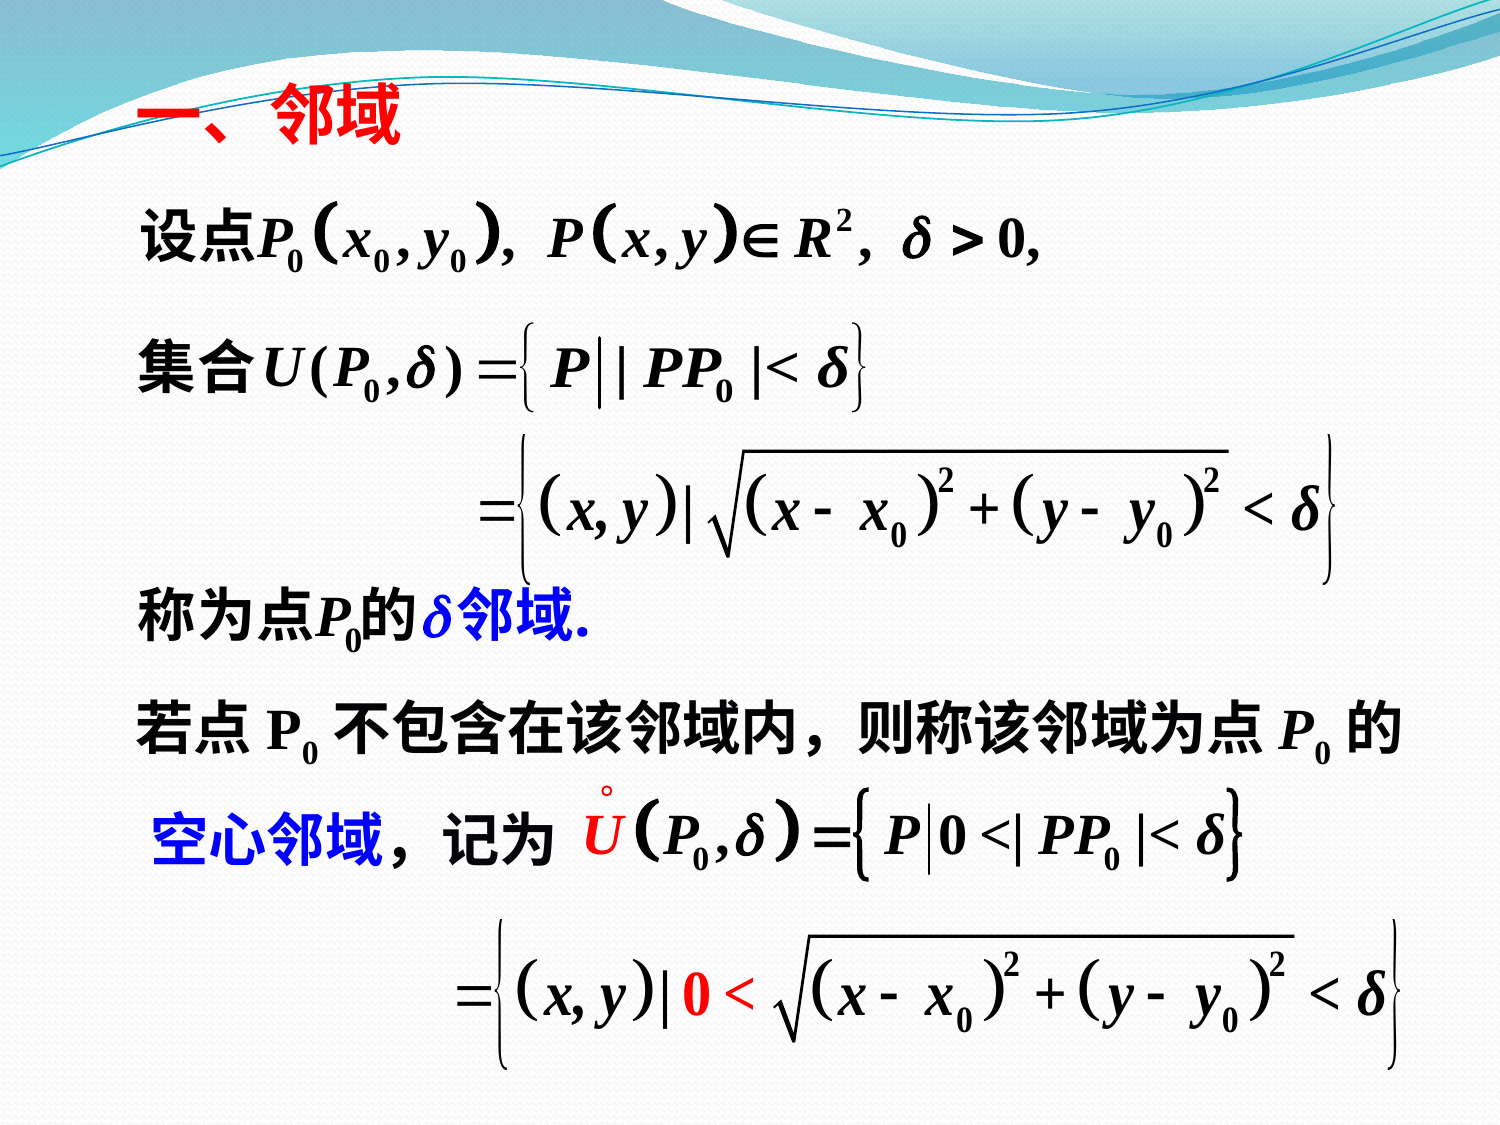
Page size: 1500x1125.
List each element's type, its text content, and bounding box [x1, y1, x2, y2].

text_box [465, 433, 1352, 596]
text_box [137, 198, 1045, 285]
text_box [135, 768, 1257, 884]
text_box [136, 318, 890, 427]
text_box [129, 770, 135, 779]
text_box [136, 581, 591, 658]
text_box 若点P0不包含在该邻域内，则称该邻域为点P0的 [121, 684, 1447, 779]
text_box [1257, 771, 1262, 779]
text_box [458, 581, 591, 607]
text_box 一、邻域 [121, 48, 547, 164]
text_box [442, 918, 1422, 1080]
